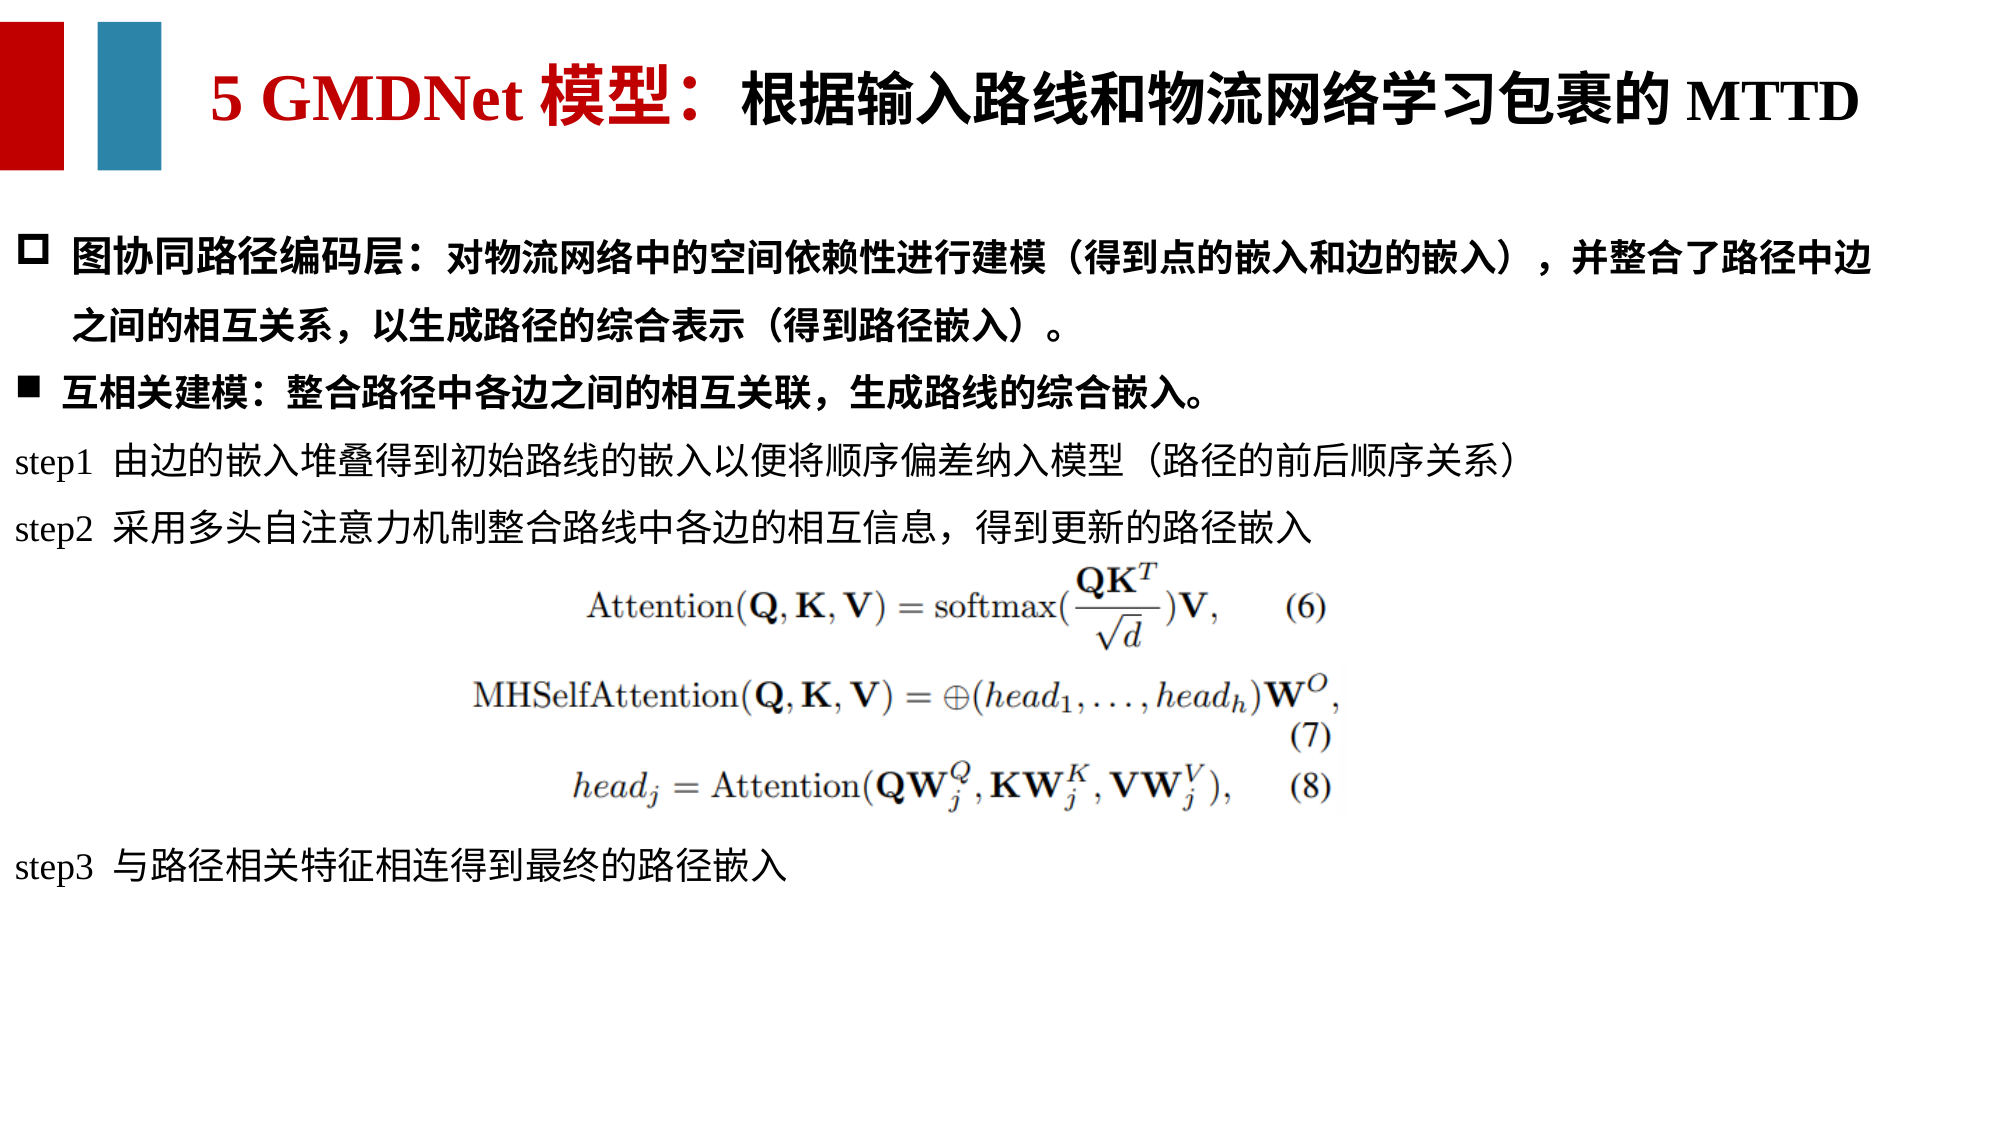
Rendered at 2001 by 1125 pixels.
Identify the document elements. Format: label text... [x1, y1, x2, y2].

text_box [0, 21, 162, 171]
picture [459, 659, 1348, 817]
text_box 图协同路径编码层：对物流网络中的空间依赖性进行建模（得到点的嵌入和边的嵌入），并整合了路径中边之间的相互关系，以生成路径的综合表示（得到路径嵌入）。 互相关建模：整合路径中各边之间的相互关联，生成路线的综合嵌入。 step1 由边的嵌入堆叠得到初始路线的嵌入以便将顺序偏差纳入模型（路径的前后顺序关系） step2 采用多头自注意力机制整合路线中各边的相互信息，得到更新的路径嵌入 step3 与路径相关特征相连得到最终的路径嵌入 [0, 197, 1906, 895]
text_box 5 GMDNet模型：根据输入路线和物流网络学习包裹的MTTD [195, 46, 1906, 142]
picture [580, 555, 1333, 655]
